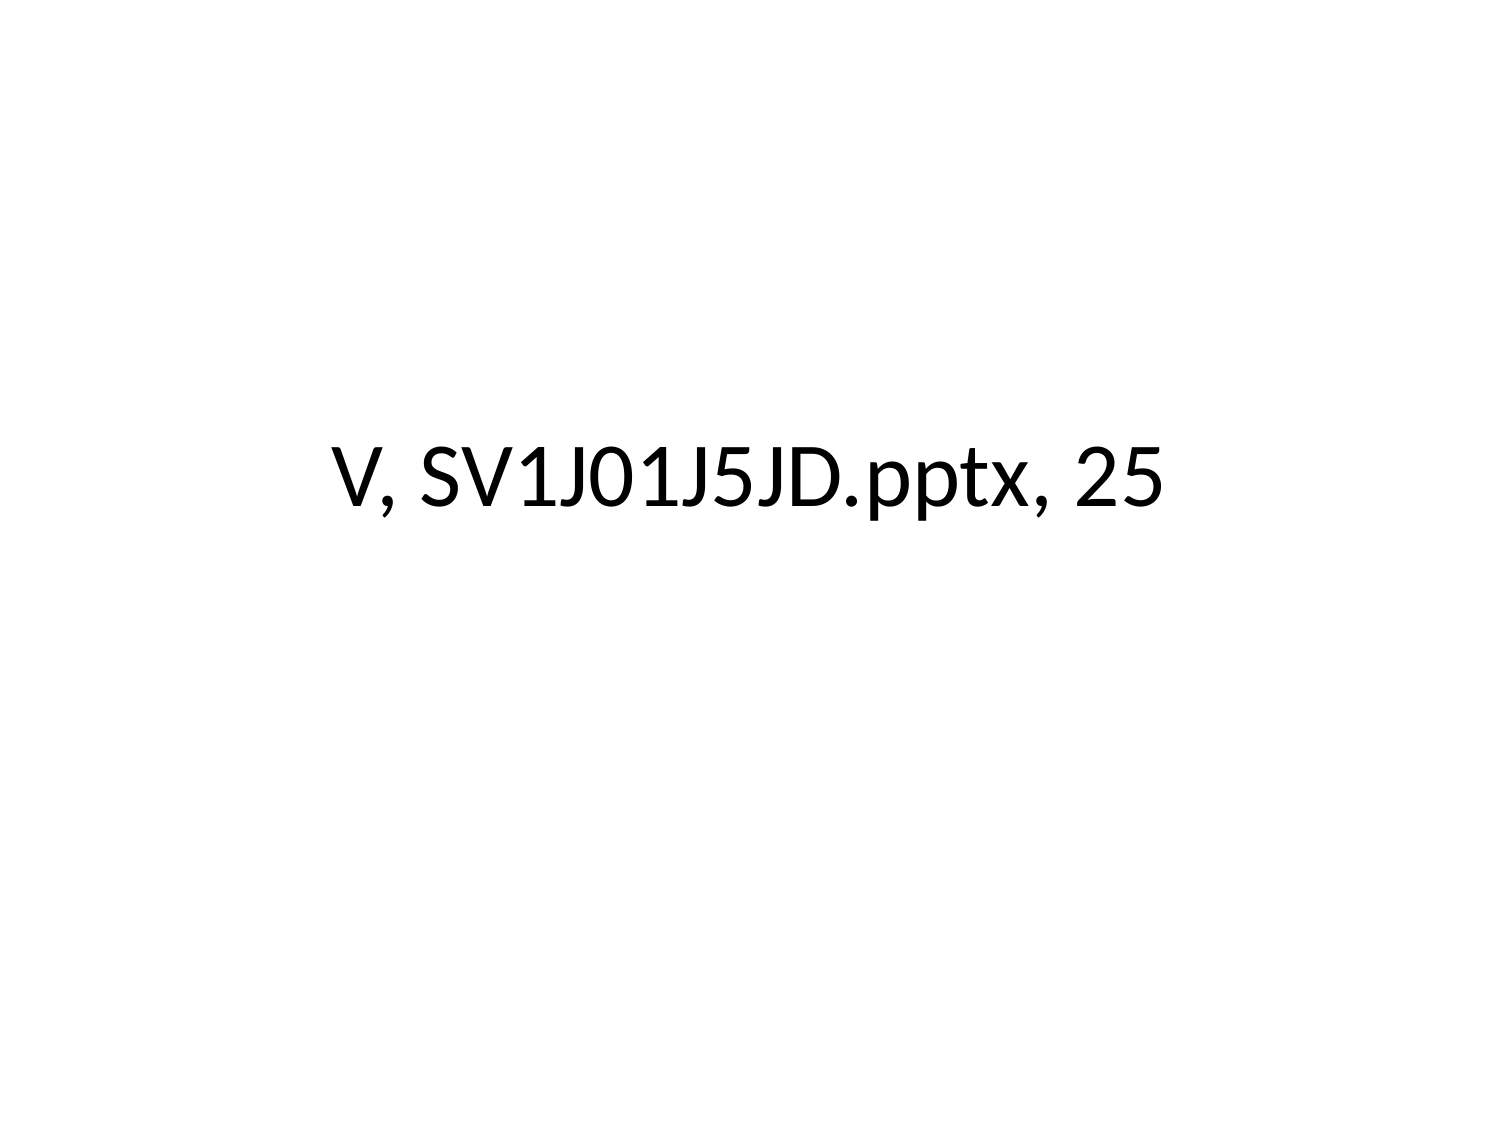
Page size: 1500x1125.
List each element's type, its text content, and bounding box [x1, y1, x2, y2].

title V, SV1J01J5JD.pptx, 25 [112, 349, 1388, 591]
